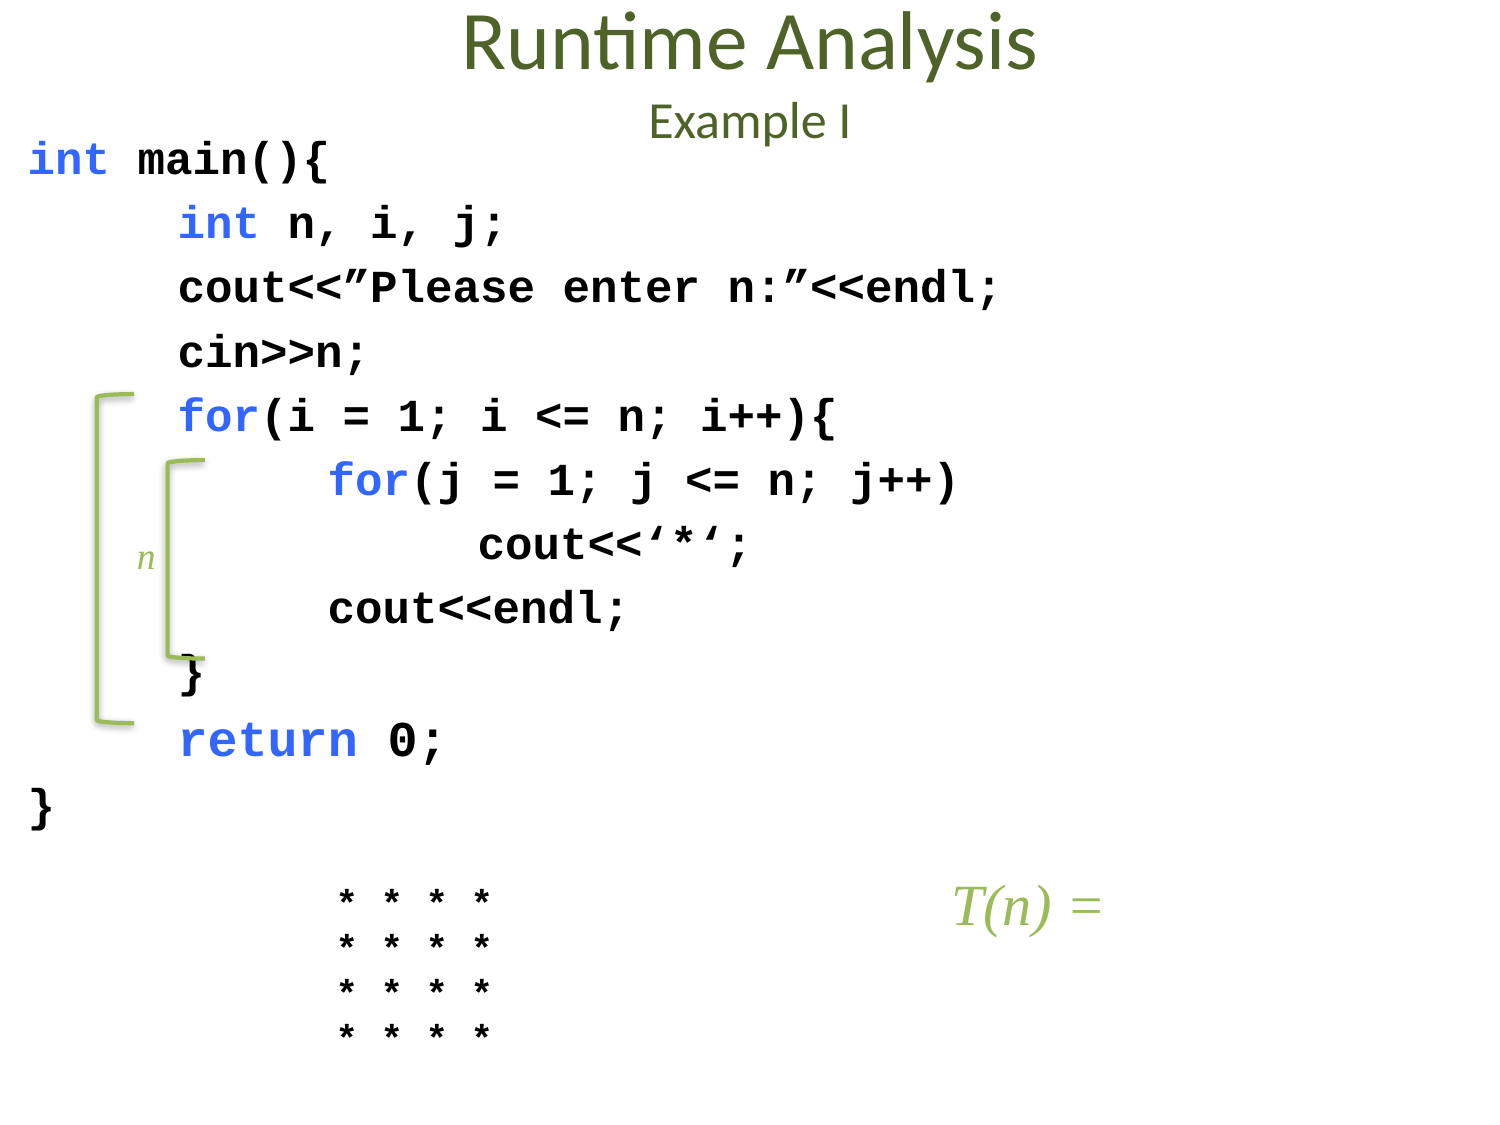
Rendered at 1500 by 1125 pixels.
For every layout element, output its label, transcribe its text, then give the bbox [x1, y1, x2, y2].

text_box n [122, 524, 175, 585]
text_box int main(){ int n, i, j; cout<<”Please enter n:”<<endl; cin>>n; for(i = 1; i <= n; i++){ for(j = 1; j <= n; j++) cout<<‘*‘; cout<<endl; } return 0; } [12, 121, 1482, 872]
text_box * * * * * * * * * * * * * * * * [320, 871, 642, 1067]
text_box [94, 391, 135, 726]
text_box T(n) = [936, 859, 1258, 945]
text_box Runtime Analysis Example I [74, 0, 1425, 121]
text_box [165, 458, 205, 661]
